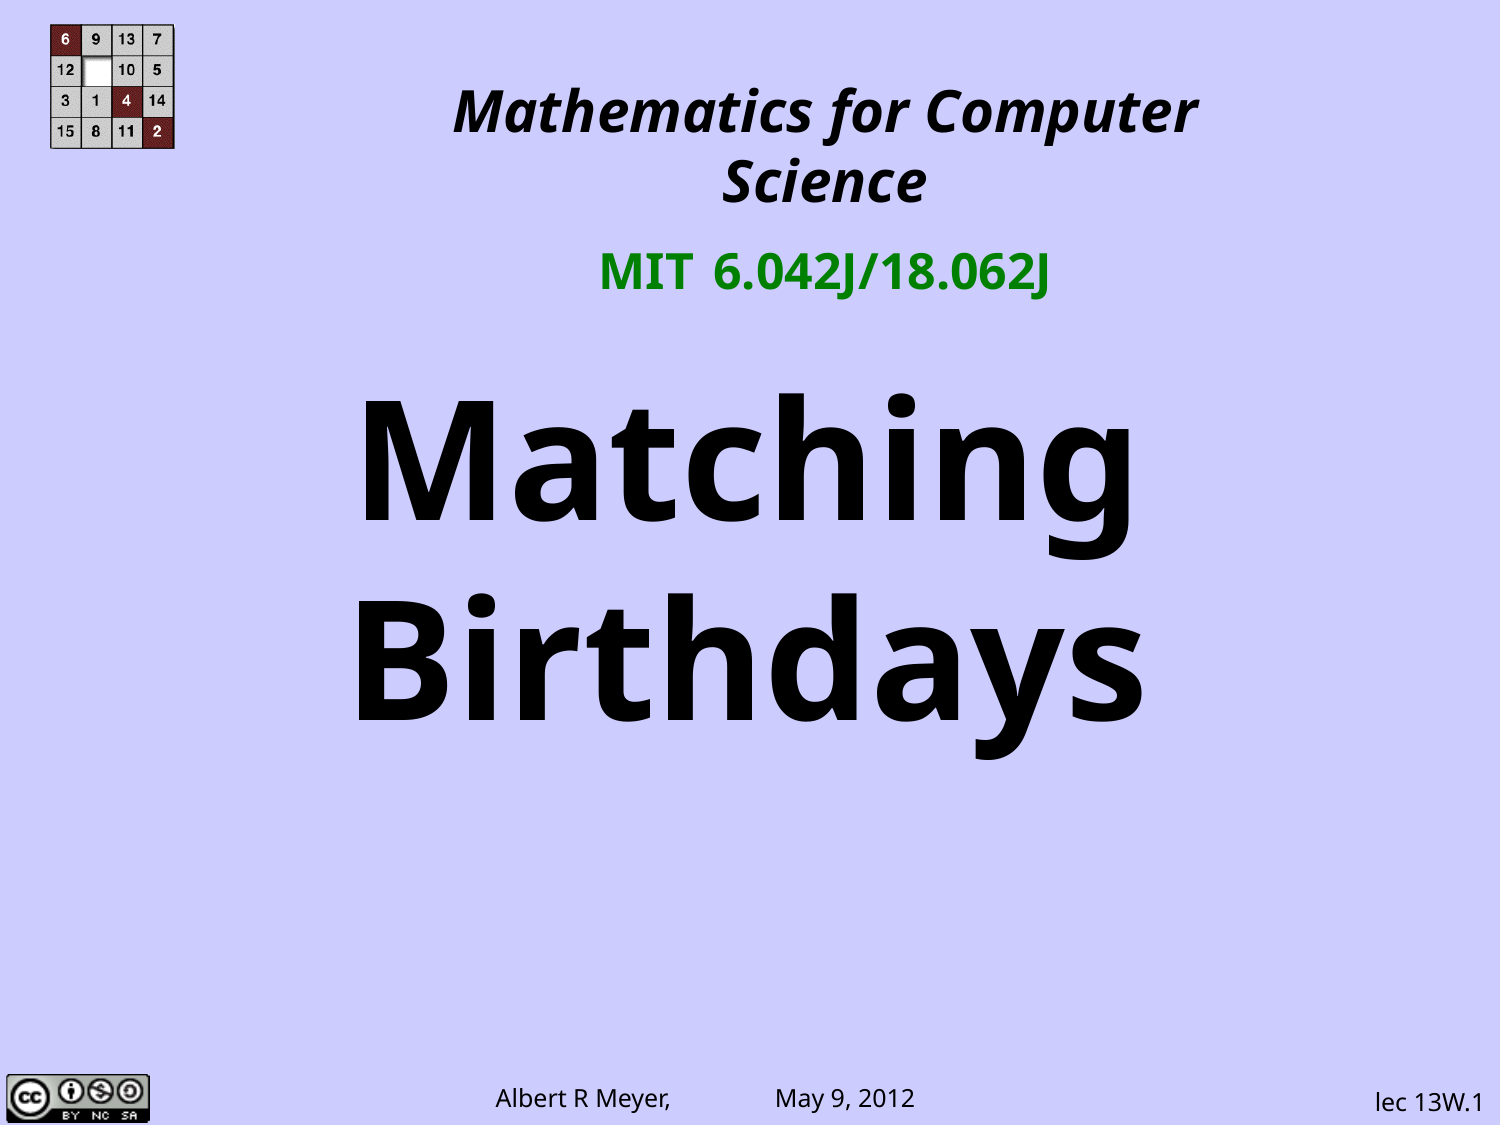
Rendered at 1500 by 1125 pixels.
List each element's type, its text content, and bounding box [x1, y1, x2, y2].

picture [50, 24, 175, 149]
text_box Matching Birthdays [99, 316, 1394, 792]
picture [6, 1074, 150, 1123]
text_box Mathematics for Computer Science MIT 6.042J/18.062J [357, 67, 1294, 312]
